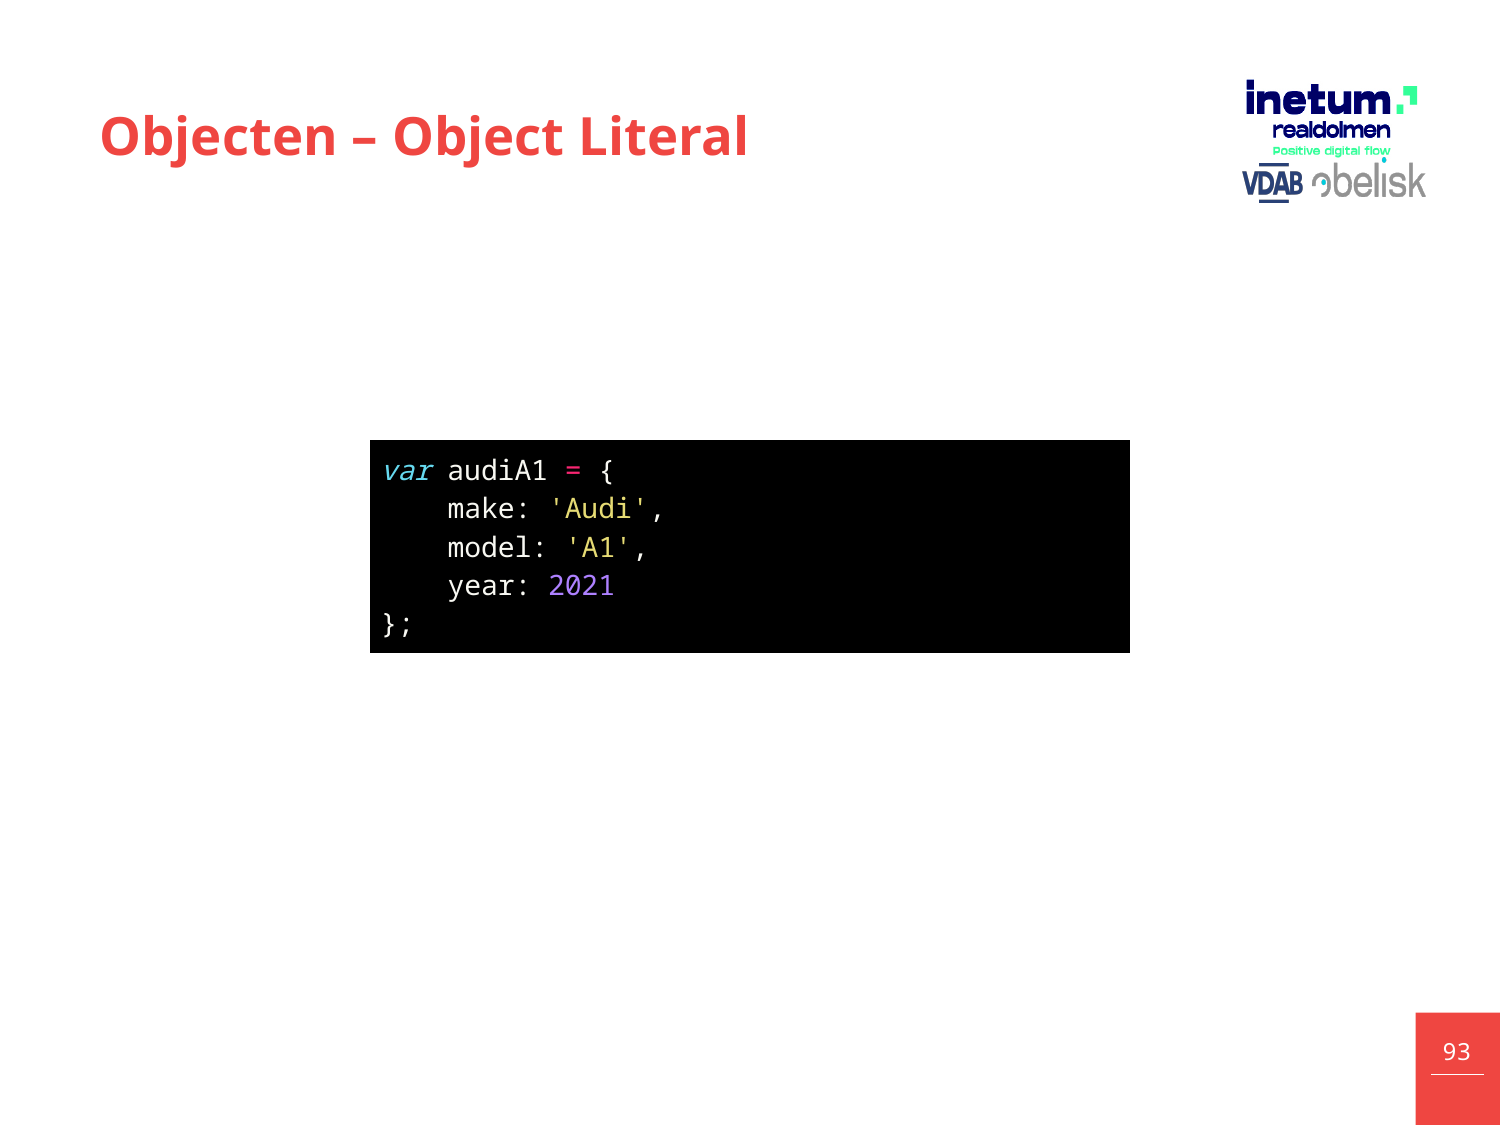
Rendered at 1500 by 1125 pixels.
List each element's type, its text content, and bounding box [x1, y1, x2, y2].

title Objecten – Object Literal [83, 114, 1229, 181]
table_header var audiA1 = { make: 'Audi', model: 'A1', year: 2021 }; [370, 440, 1130, 653]
picture [1233, 52, 1431, 203]
